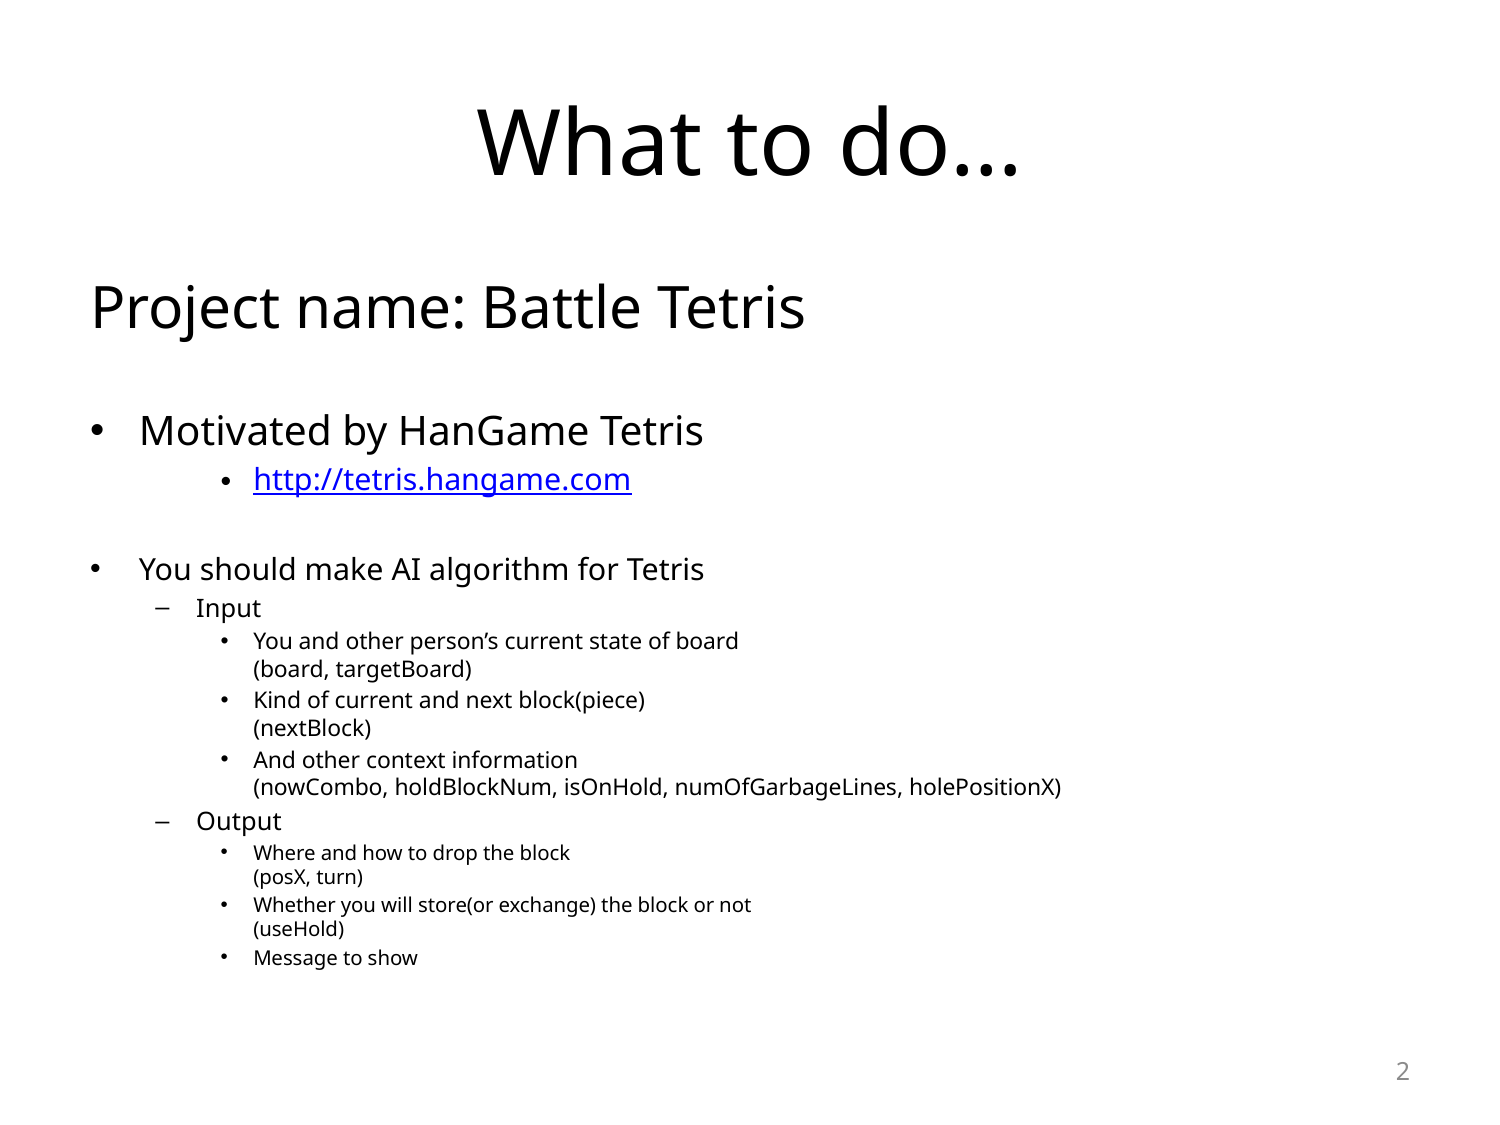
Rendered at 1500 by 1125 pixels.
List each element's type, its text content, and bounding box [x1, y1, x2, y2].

slide_number 2 [1074, 1042, 1425, 1103]
title What to do… [75, 45, 1425, 233]
list Project name: Battle Tetris Motivated by HanGame Tetris http://tetris.hangame.com You should make AI algorithm for Tetris Input You and other person’s current state of board (board, targetBoard) Kind of current and next block(piece) (nextBlock) And other context information (nowCombo, holdBlockNum, isOnHold, numOfGarbageLines, holePositionX) Output Where and how to drop the block (posX, turn) Whether you will store(or exchange) the block or not (useHold) Message to show [75, 262, 1425, 1005]
